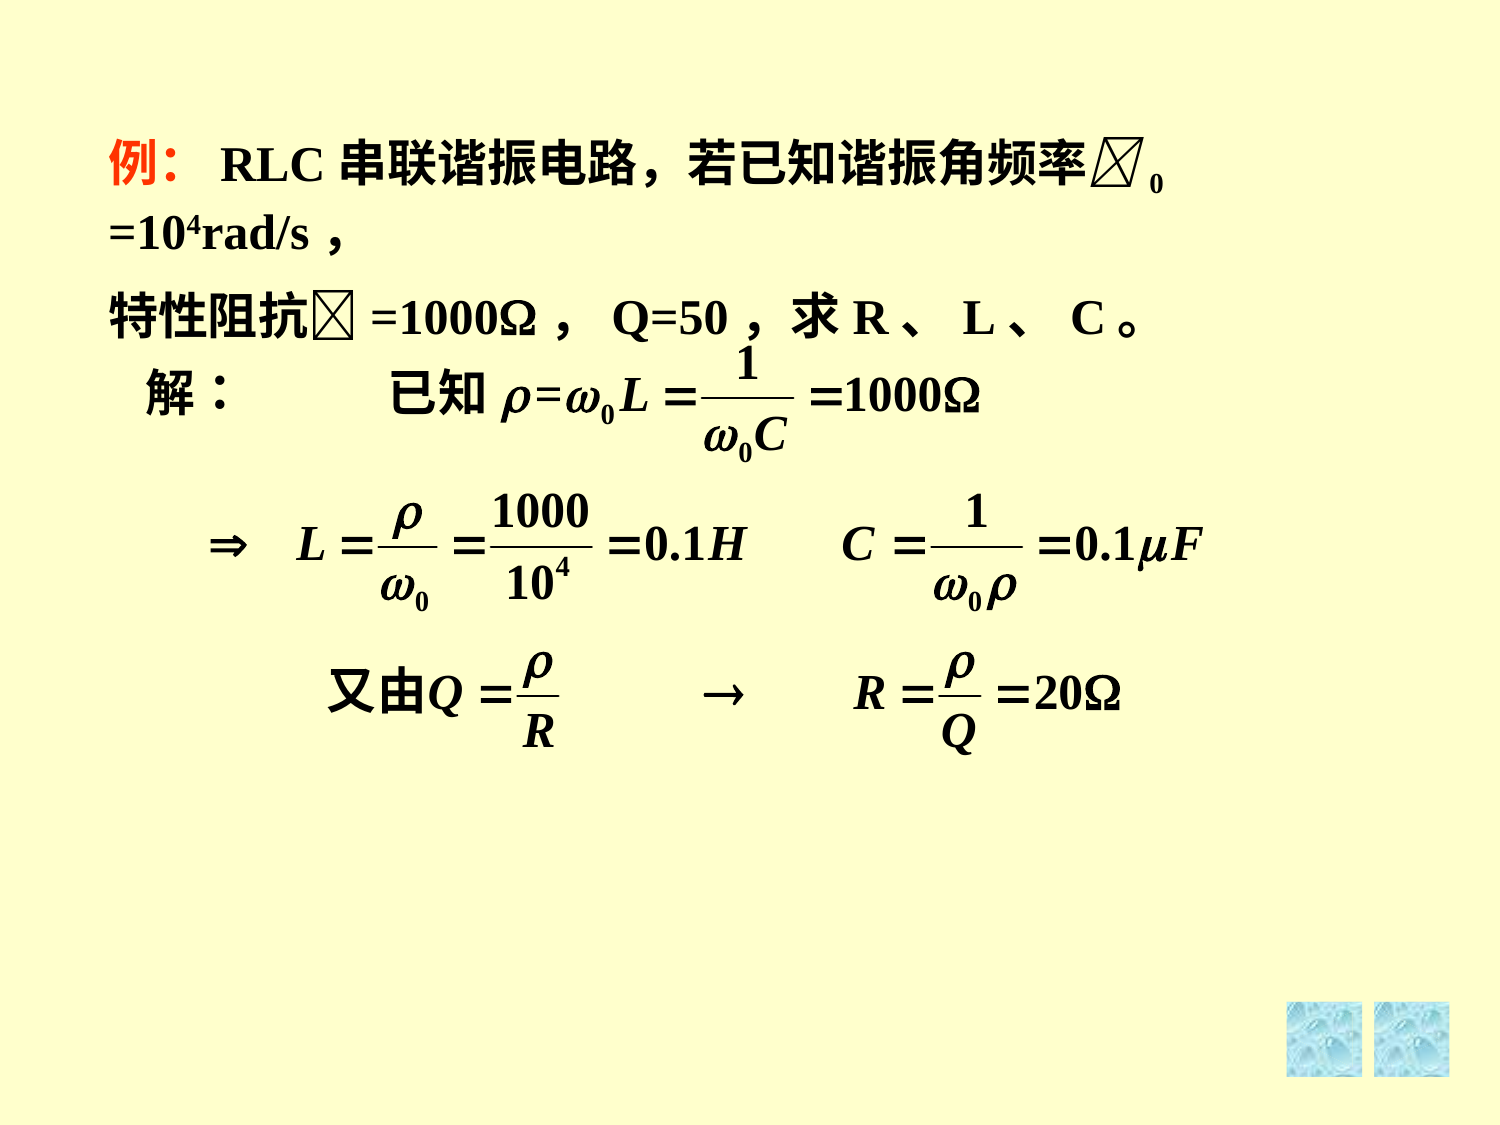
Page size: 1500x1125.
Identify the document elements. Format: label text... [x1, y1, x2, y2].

text_box 例：RLC串联谐振电路，若已知谐振角频率0 =104rad/s， 特性阻抗=1000，Q=50，求R、L、C。 [93, 123, 1432, 352]
text_box [1286, 1001, 1363, 1077]
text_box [139, 329, 1219, 771]
text_box [1374, 1001, 1450, 1077]
